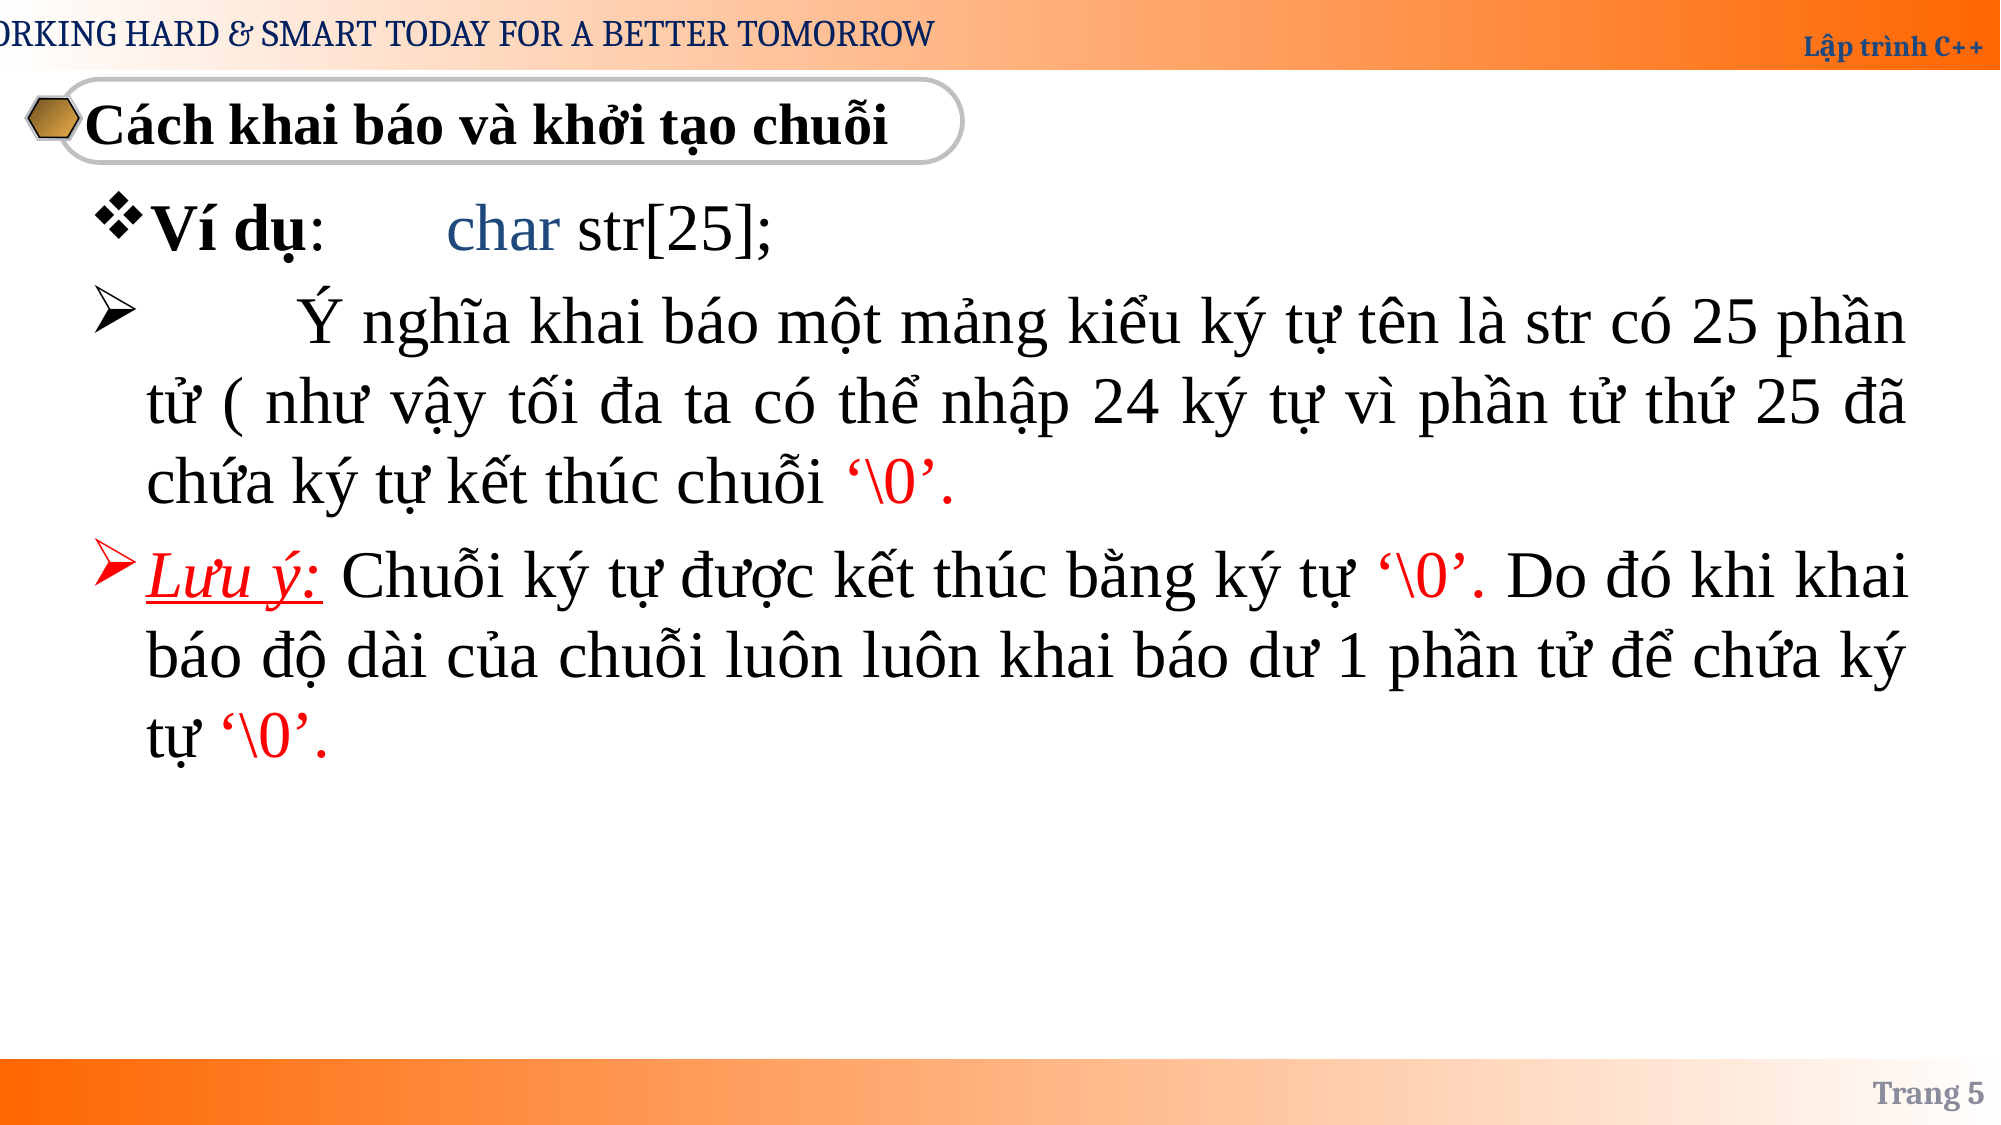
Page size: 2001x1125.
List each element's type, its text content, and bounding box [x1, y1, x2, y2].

slide_number Trang 2 [1609, 0, 1613, 70]
slide_number Trang 5 [1533, 1060, 2000, 1121]
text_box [24, 78, 963, 163]
text_box Ví dụ: char str[25]; Ý nghĩa khai báo một mảng kiểu ký tự tên là str có 25 phần tử ( như vậy tối đa ta có thể nhập 24 ký tự vì phần tử thứ 25 đã chứa ký tự kết thúc chuỗi ‘\0’. Lưu ý: Chuỗi ký tự được kết thúc bằng ký tự ‘\0’. Do đó khi khai báo độ dài của chuỗi luôn luôn khai báo dư 1 phần tử để chứa ký tự ‘\0’. [75, 176, 1925, 1038]
